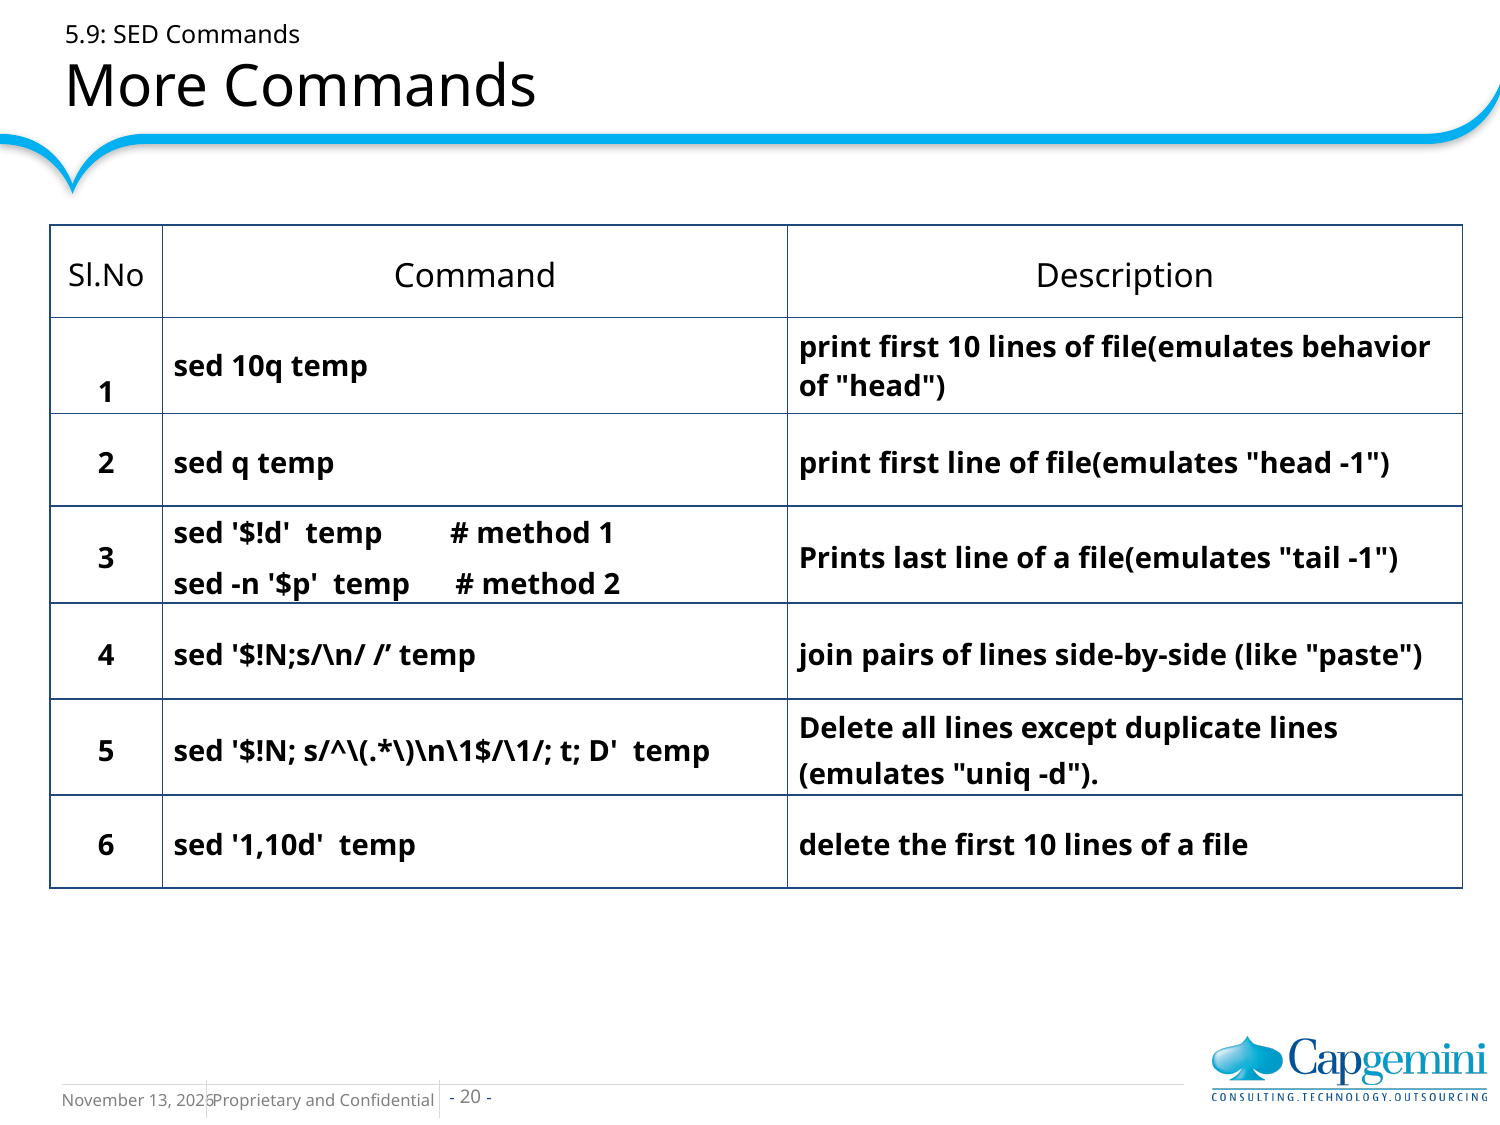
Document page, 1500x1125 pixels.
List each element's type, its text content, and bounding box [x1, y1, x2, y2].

table_cell Delete all lines except duplicate lines (emulates "uniq -d"). [788, 700, 1462, 794]
table_cell sed 10q temp [163, 318, 787, 413]
table_cell 3 [51, 507, 162, 602]
title 5.9: SED Commands More Commands [50, 3, 1400, 134]
table_cell 2 [51, 414, 162, 505]
table_header Description [788, 226, 1462, 317]
table_header Sl.No [51, 226, 162, 317]
table_cell 1 [51, 318, 162, 413]
table_cell print first 10 lines of file(emulates behavior of "head") [788, 318, 1462, 413]
table_header Command [163, 226, 787, 317]
table_cell sed '$!d' temp # method 1 sed -n '$p' temp # method 2 [163, 507, 787, 602]
table_cell sed '$!N; s/^\(.*\)\n\1$/\1/; t; D' temp [163, 700, 787, 794]
table_cell print first line of file(emulates "head -1") [788, 414, 1462, 505]
picture [1212, 1036, 1487, 1101]
table_cell 5 [51, 700, 162, 794]
table_cell 4 [51, 604, 162, 698]
table_cell 6 [51, 796, 162, 887]
table_cell Prints last line of a file(emulates "tail -1") [788, 507, 1462, 602]
table_cell join pairs of lines side-by-side (like "paste") [788, 604, 1462, 698]
table_cell sed '$!N;s/\n/ /’ temp [163, 604, 787, 698]
table_cell sed q temp [163, 414, 787, 505]
table_cell sed '1,10d' temp [163, 796, 787, 887]
table_cell delete the first 10 lines of a file [788, 796, 1462, 887]
